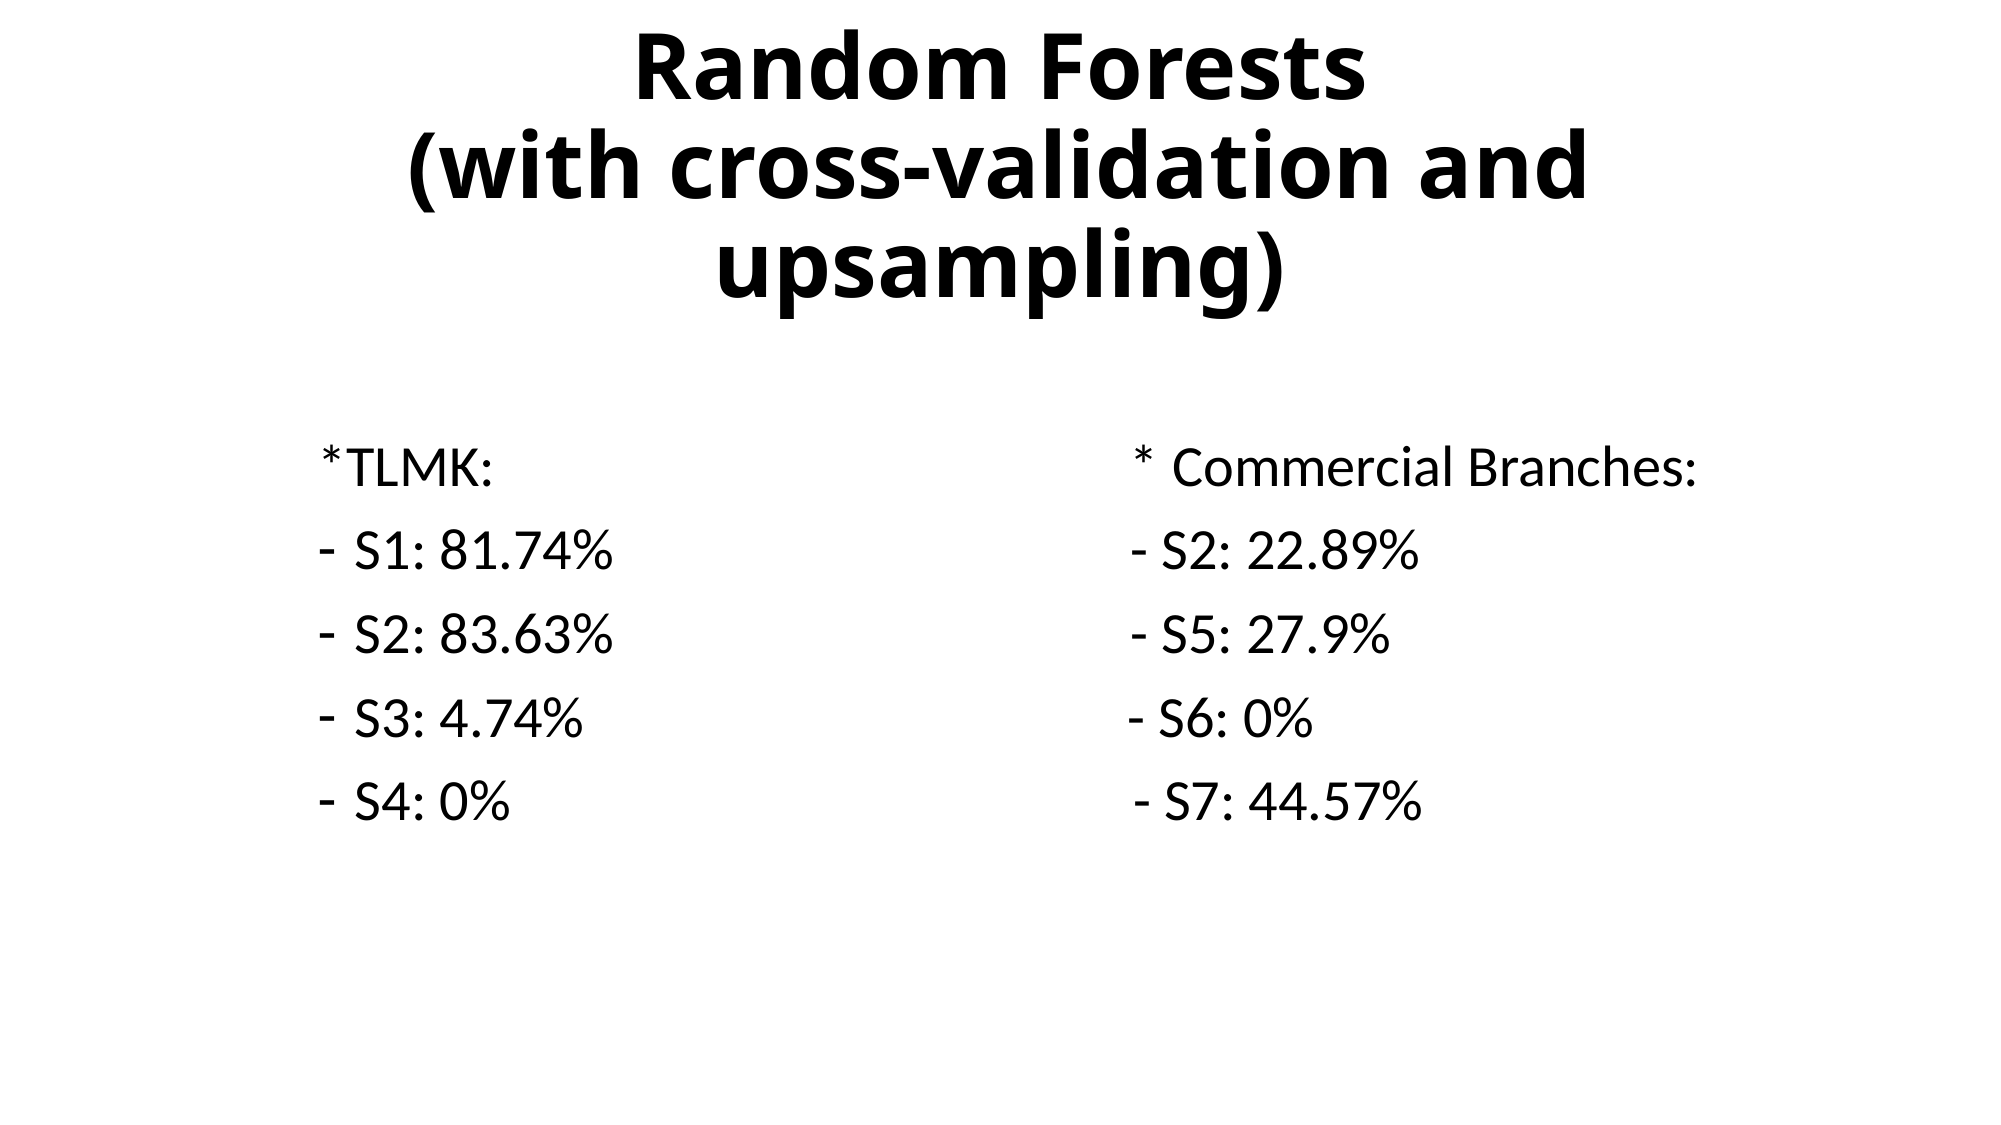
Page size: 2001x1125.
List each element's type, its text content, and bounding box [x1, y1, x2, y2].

text_box *TLMK: * Commercial Branches: S1: 81.74% - S2: 22.89% S2: 83.63% - S5: 27.9% S3: 4.74% - S6: 0% S4: 0% - S7: 44.57% [302, 428, 1781, 1125]
title Random Forests (with cross-validation and upsampling) [137, 59, 1863, 278]
